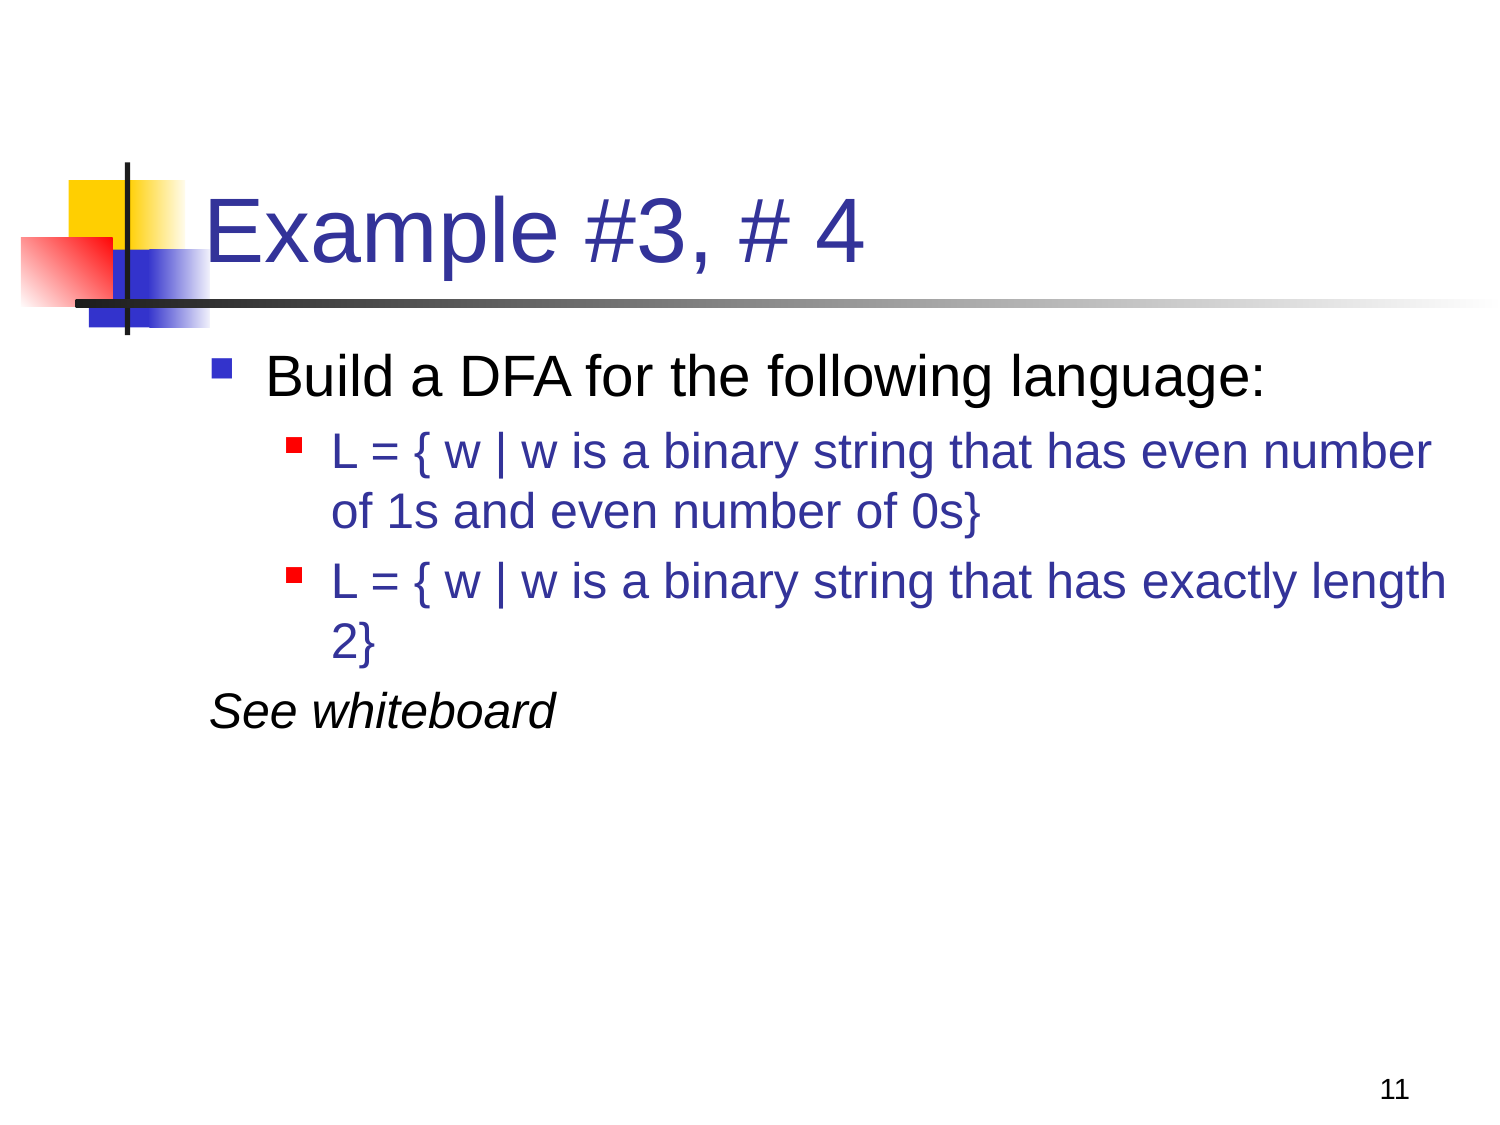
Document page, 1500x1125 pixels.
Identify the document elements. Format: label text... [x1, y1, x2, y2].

slide_number 11 [1112, 1037, 1426, 1113]
list Build a DFA for the following language: L = { w | w is a binary string that has even number of 1s and even number of 0s} L = { w | w is a binary string that has exactly length 2} See whiteboard [193, 330, 1470, 1007]
title Example #3, # 4 [188, 101, 1468, 289]
